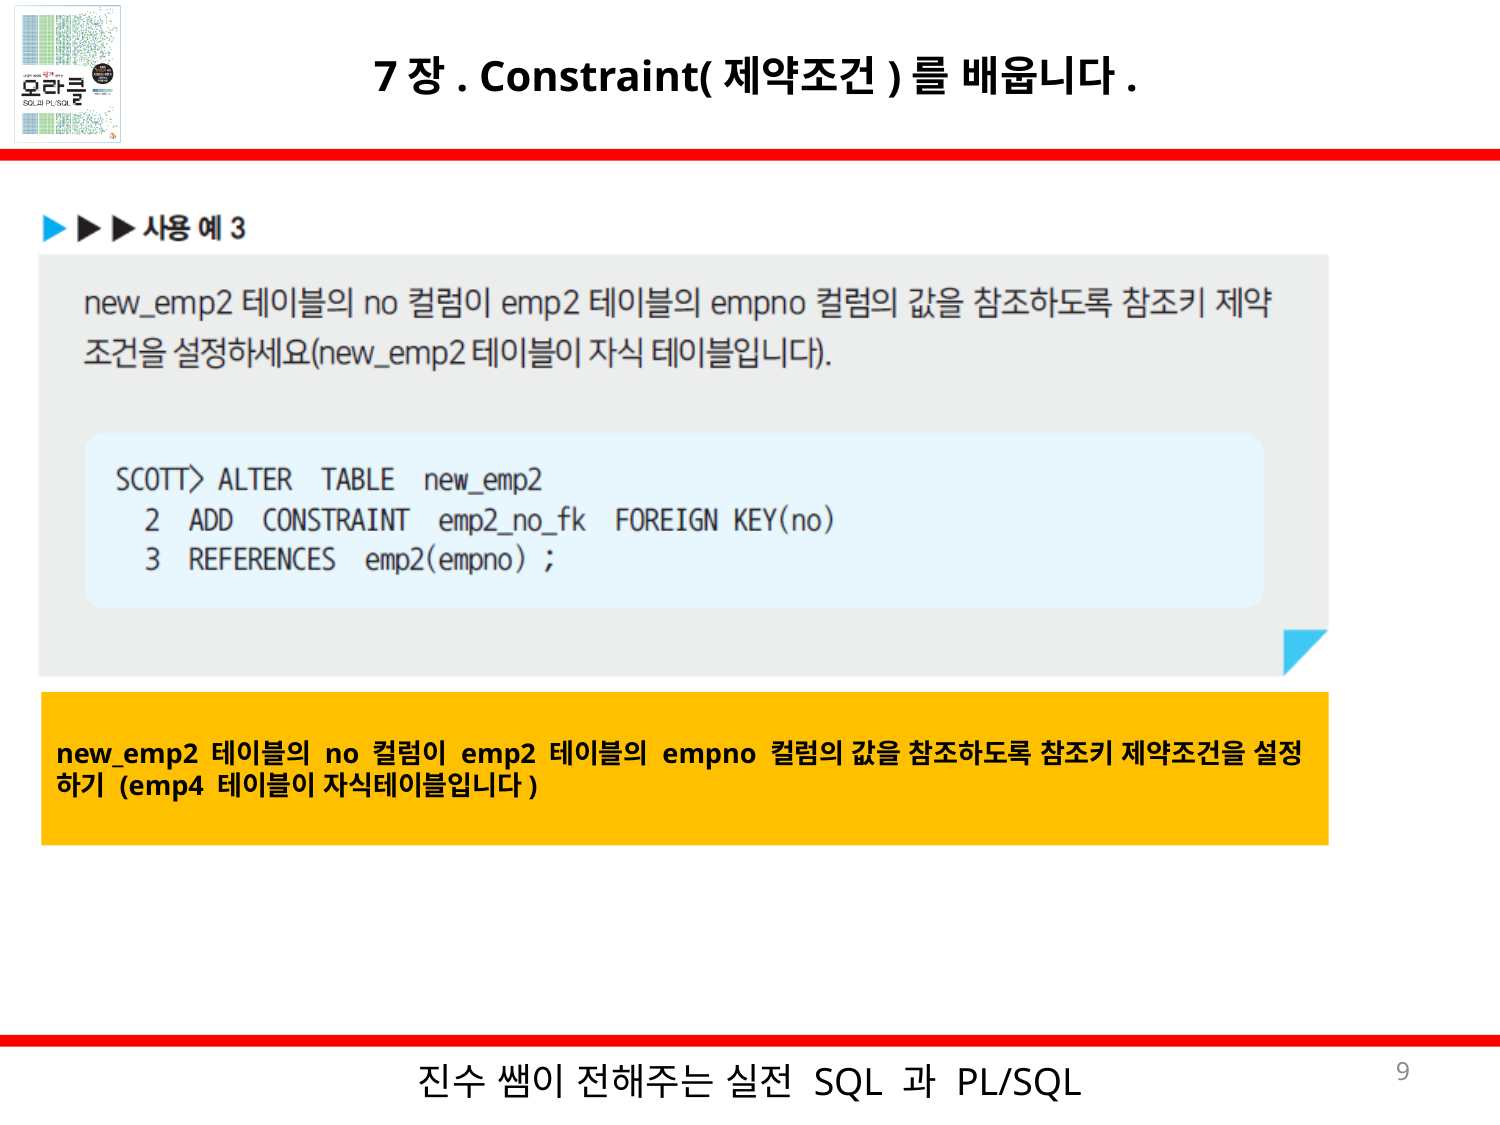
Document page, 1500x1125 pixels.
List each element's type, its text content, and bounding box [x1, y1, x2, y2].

text_box [0, 1033, 1500, 1049]
text_box 진수 쌤이 전해주는 실전 SQL 과 PL/SQL [311, 1045, 1189, 1115]
text_box 7장. Constraint(제약조건)를 배웁니다. [252, 0, 1260, 151]
picture [29, 196, 1339, 686]
text_box [0, 147, 1500, 163]
slide_number 9 [1074, 1042, 1425, 1103]
text_box new_emp2 테이블의 no 컬럼이 emp2 테이블의 empno 컬럼의 값을 참조하도록 참조키 제약조건을 설정 하기 (emp4 테이블이 자식테이블입니다) [39, 693, 1331, 847]
picture [14, 5, 121, 144]
